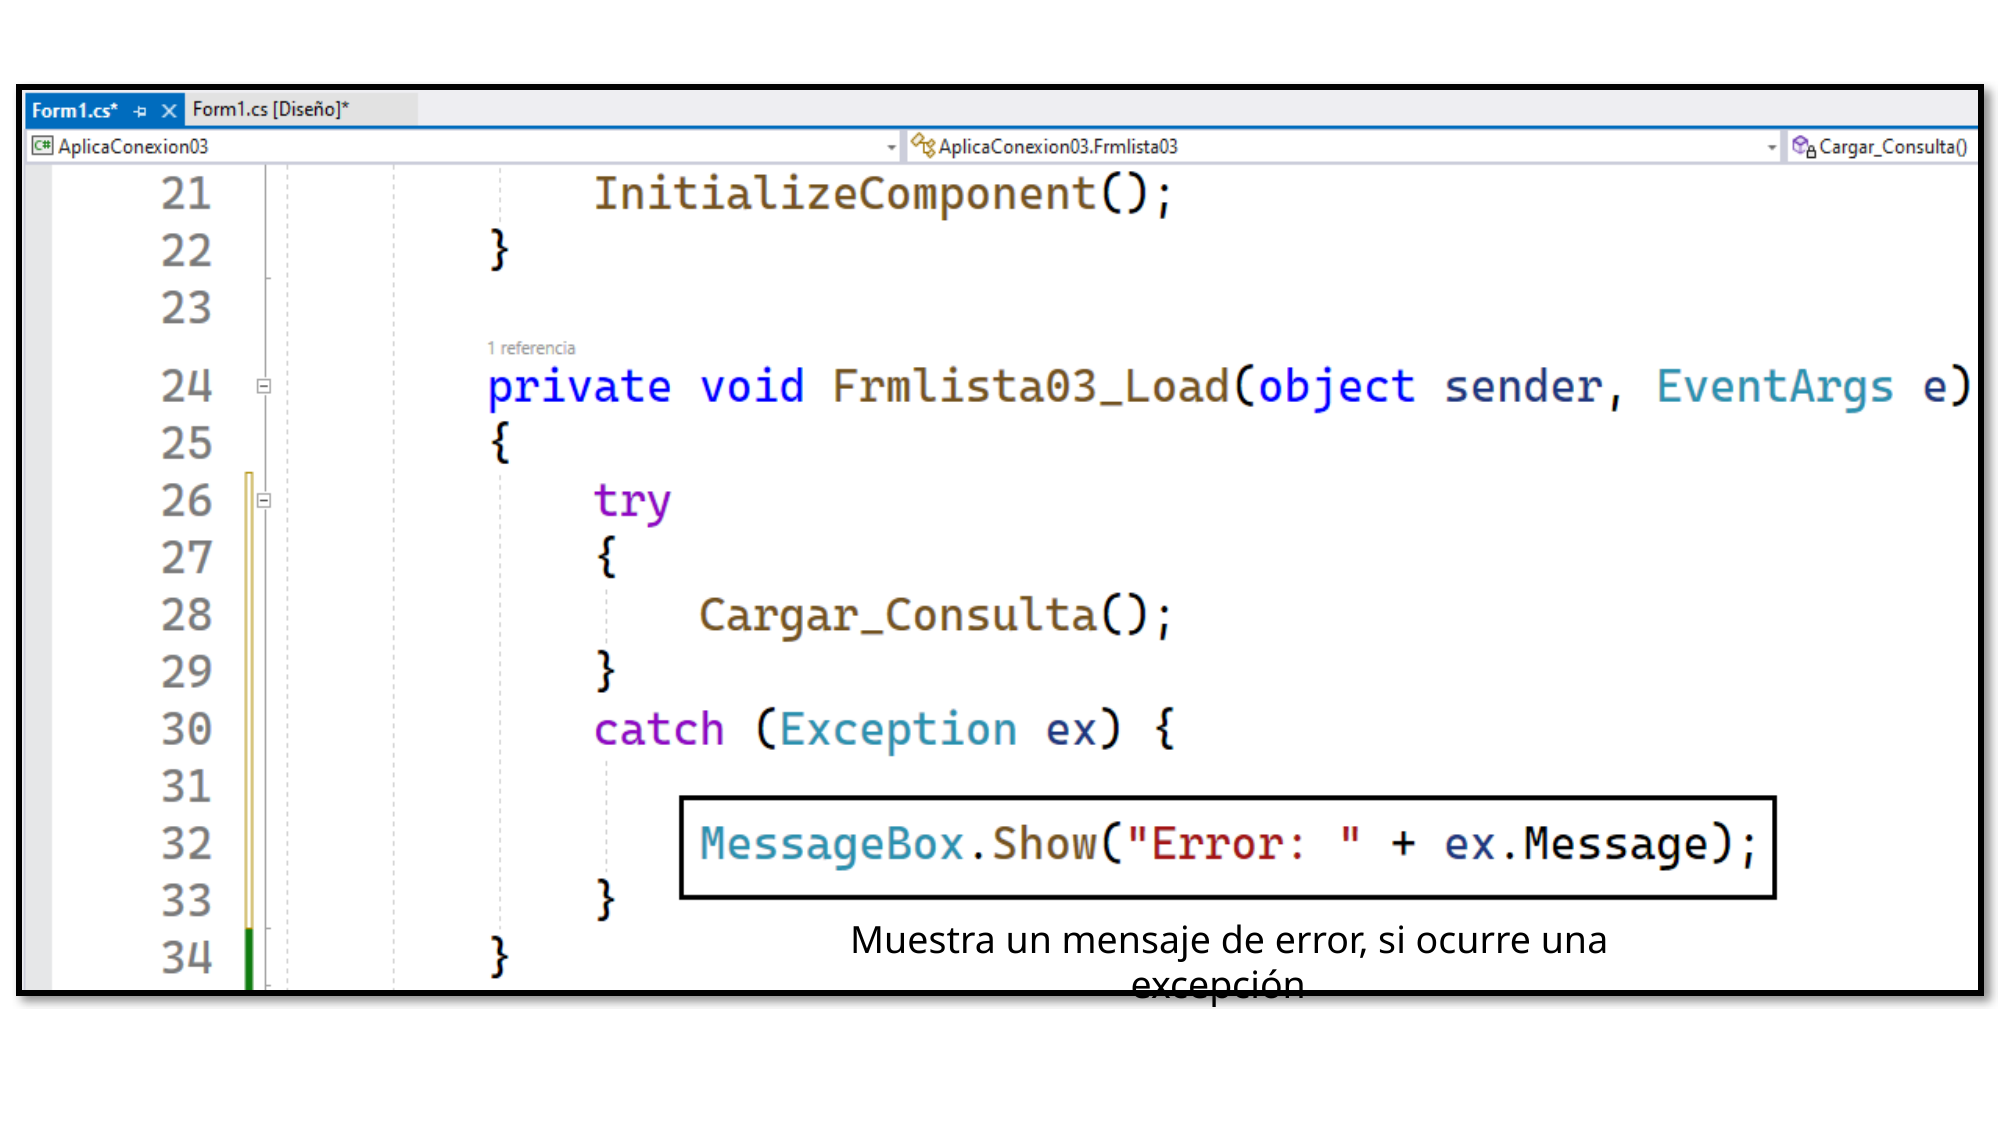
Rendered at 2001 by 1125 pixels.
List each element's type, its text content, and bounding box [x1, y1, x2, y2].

text_box Muestra un mensaje de error, si ocurre una excepción [778, 990, 1659, 1013]
picture [21, 90, 1979, 990]
